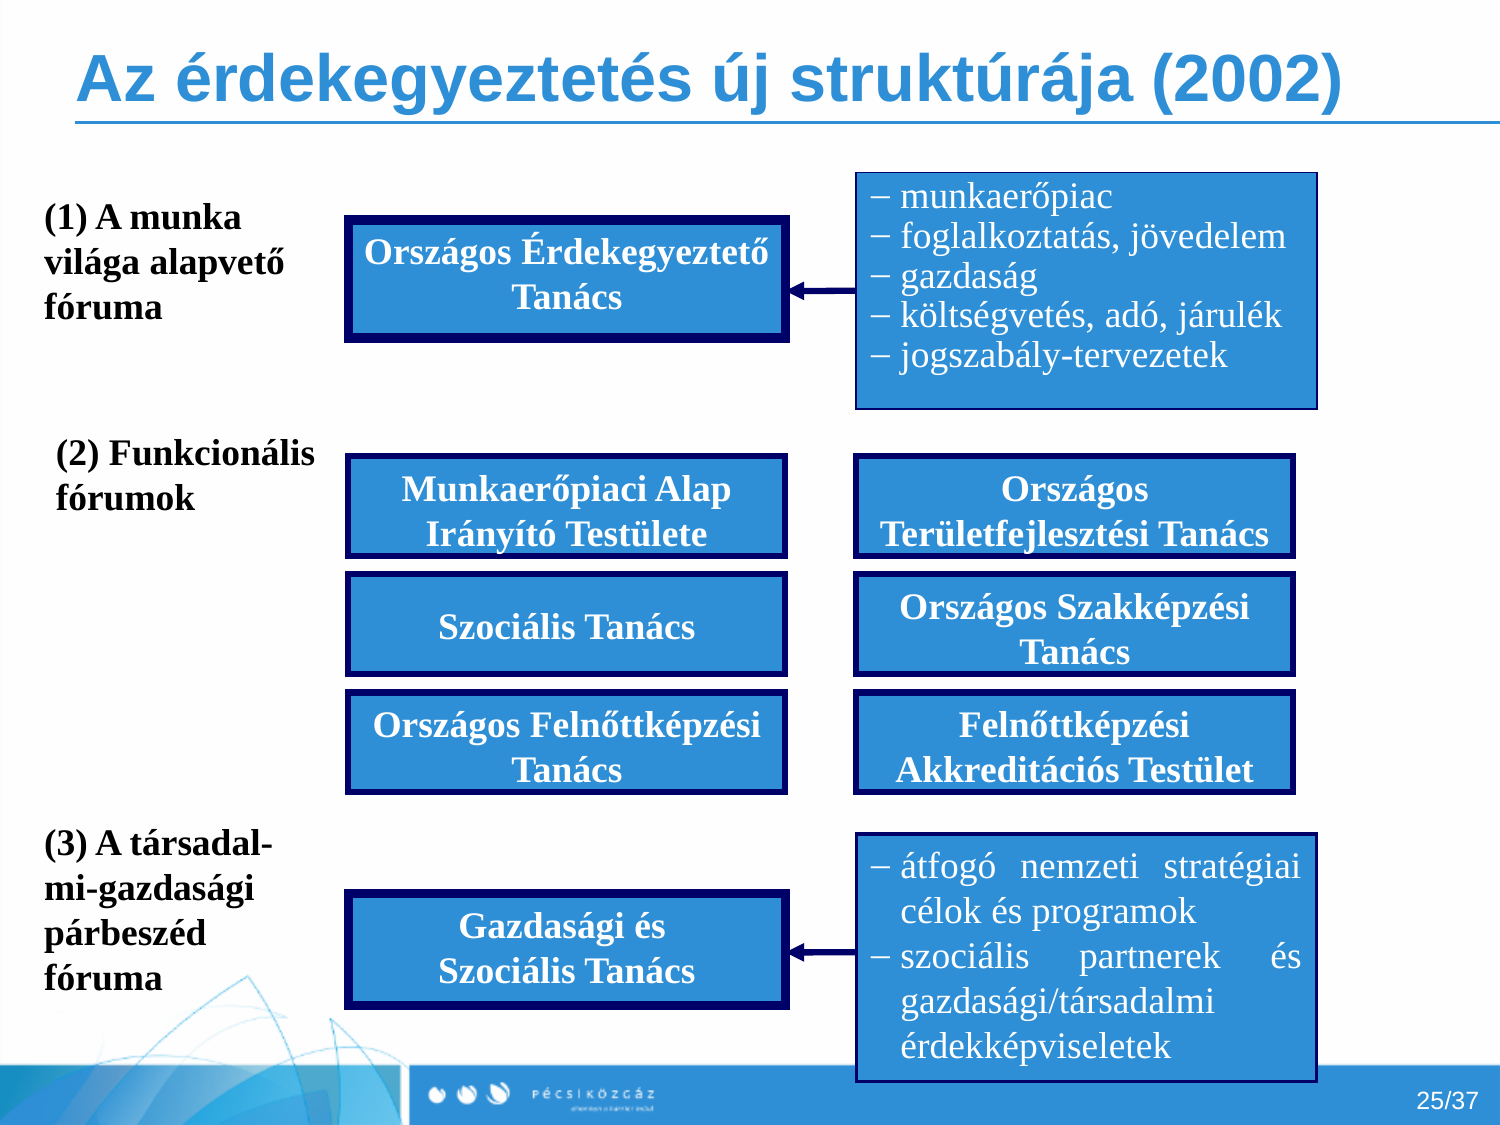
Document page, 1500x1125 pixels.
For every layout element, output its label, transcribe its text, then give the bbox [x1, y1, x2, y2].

text_box [785, 284, 857, 298]
title Az érdekegyeztetés új struktúrája (2002) [75, 42, 1471, 107]
text_box munkaerőpiac foglalkoztatás, jövedelem gazdaság költségvetés, adó, járulék jogszabály-tervezetek [856, 172, 1317, 409]
picture [0, 0, 1500, 1125]
text_box Munkaerőpiaci Alap Irányító Testülete [348, 456, 786, 557]
text_box Gazdasági és Szociális Tanács [348, 893, 786, 1006]
text_box Szociális Tanács [348, 574, 786, 675]
text_box (1) A munka világa alapvető fóruma [29, 184, 337, 335]
text_box Országos Érdekegyeztető Tanács [348, 219, 786, 339]
text_box [785, 946, 857, 959]
text_box (3) A társadal-mi-gazdasági párbeszéd fóruma [29, 810, 325, 1006]
text_box Felnőttképzési Akkreditációs Testület [856, 692, 1294, 793]
text_box Országos Szakképzési Tanács [856, 574, 1294, 675]
text_box átfogó nemzeti stratégiai célok és programok szociális partnerek és gazdasági/társadalmi érdekképviseletek [856, 834, 1317, 1082]
text_box Országos Felnőttképzési Tanács [348, 692, 786, 793]
text_box (2) Funkcionális fórumok [41, 420, 337, 526]
slide_number 25/37 [1157, 1069, 1495, 1125]
text_box Országos Területfejlesztési Tanács [856, 456, 1294, 557]
